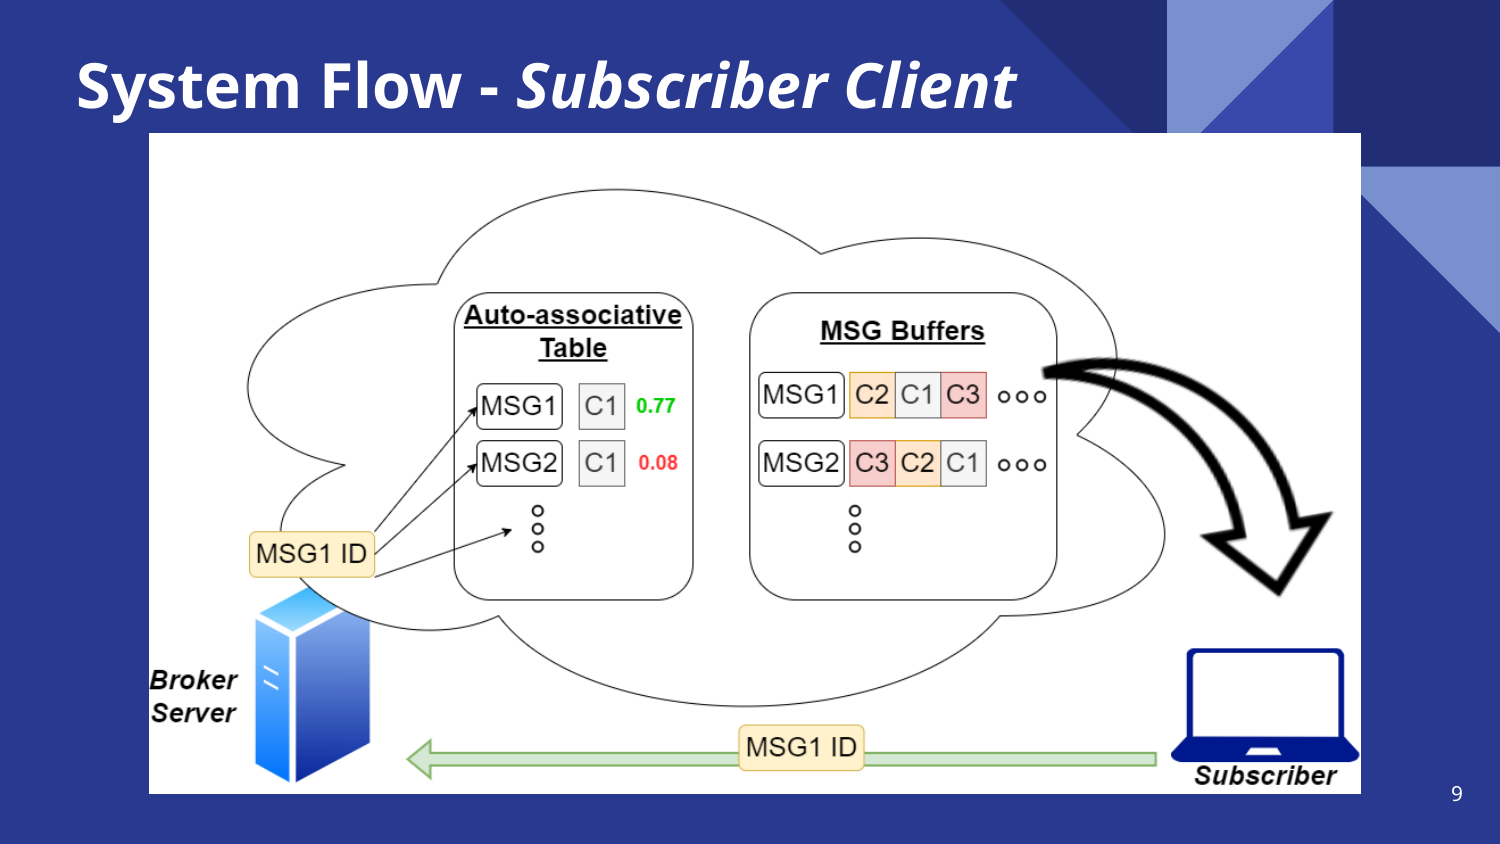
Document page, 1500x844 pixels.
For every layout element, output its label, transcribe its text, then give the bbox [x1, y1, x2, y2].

picture [149, 133, 1361, 794]
slide_number 9 [1387, 762, 1478, 828]
title System Flow - Subscriber Client [61, 34, 1449, 134]
